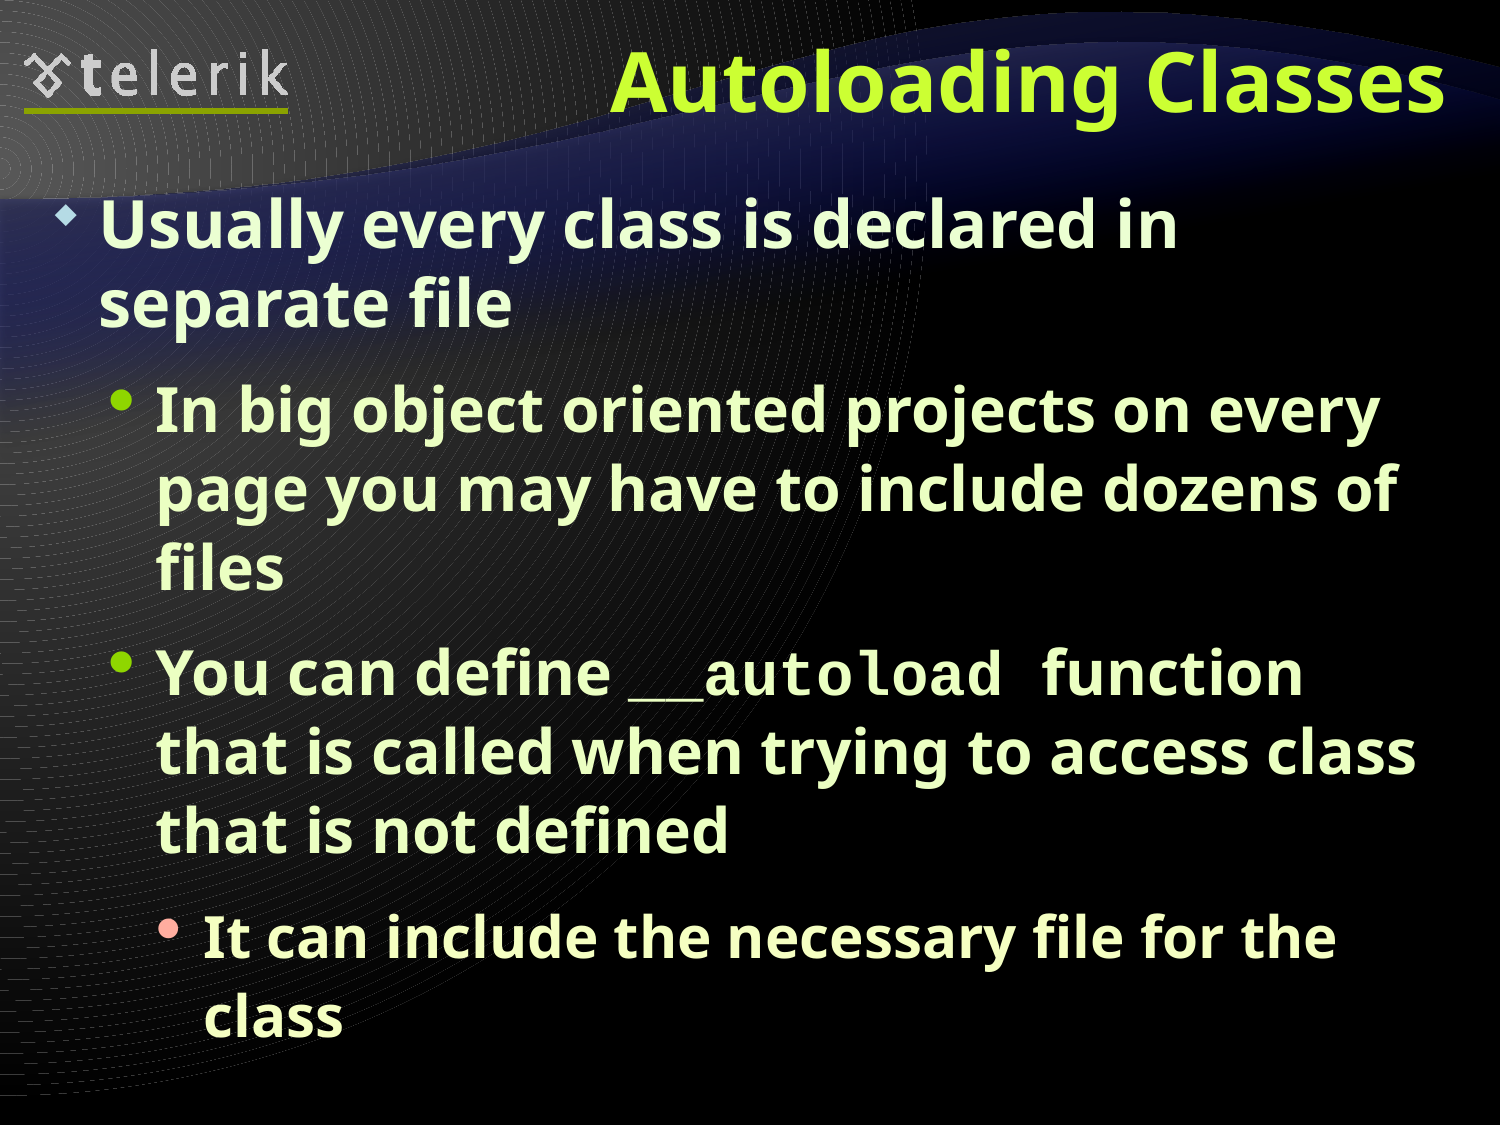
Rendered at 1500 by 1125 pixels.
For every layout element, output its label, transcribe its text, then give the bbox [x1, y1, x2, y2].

title Autoloading Classes [300, 12, 1463, 163]
picture [24, 49, 288, 114]
list Usually every class is declared in separate file In big object oriented projects on every page you may have to include dozens of files You can define __autoload function that is called when trying to access class that is not defined It can include the necessary file for the class [37, 174, 1463, 1100]
